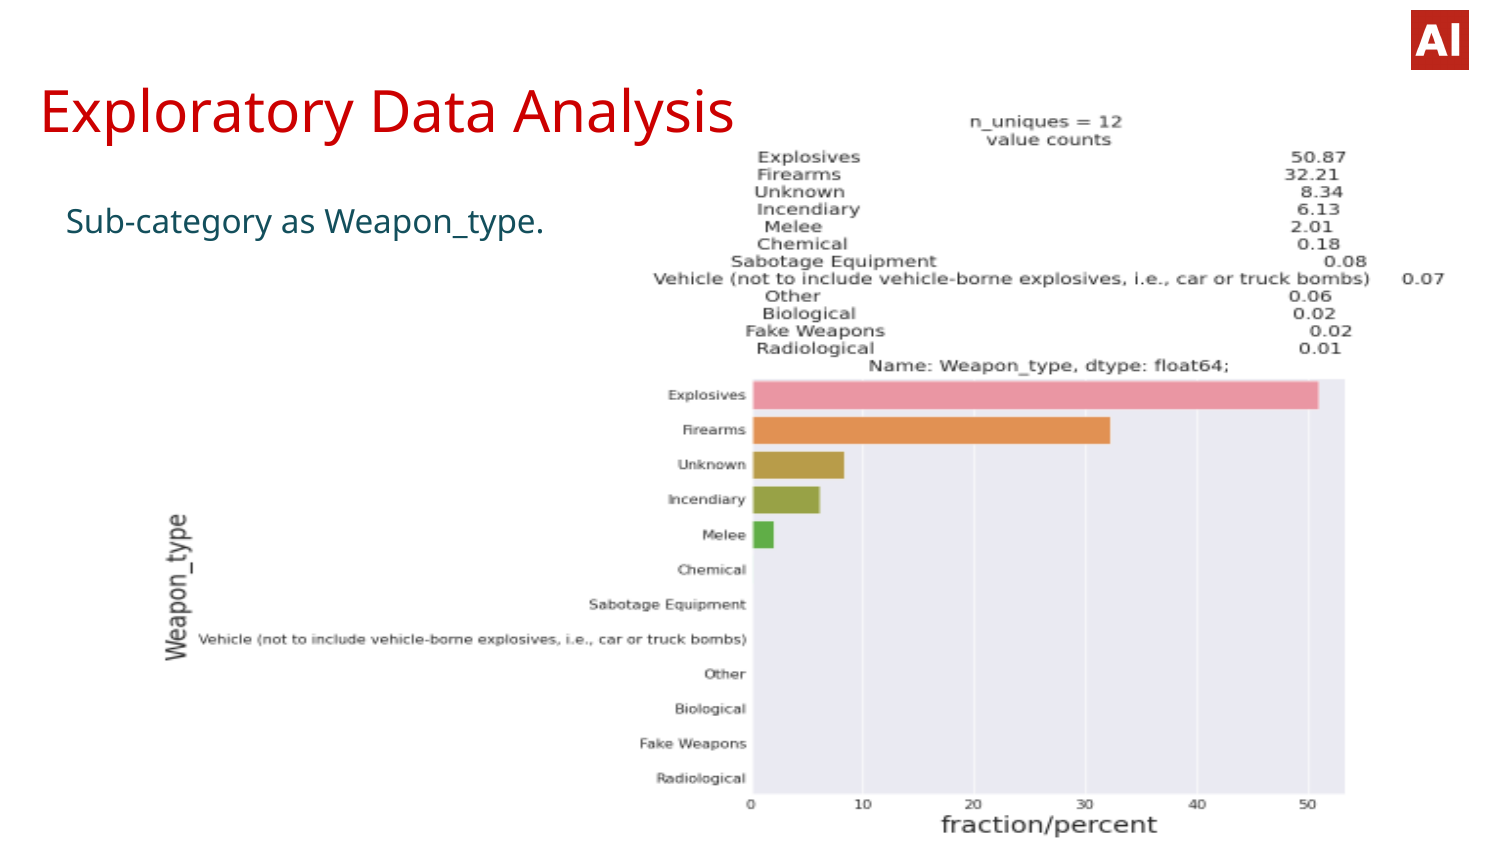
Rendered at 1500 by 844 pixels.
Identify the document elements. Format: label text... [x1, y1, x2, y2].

picture [155, 106, 1450, 844]
title Exploratory Data Analysis [24, 58, 1423, 153]
text_box Sub-category as Weapon_type. [51, 152, 150, 248]
picture [1411, 10, 1469, 70]
